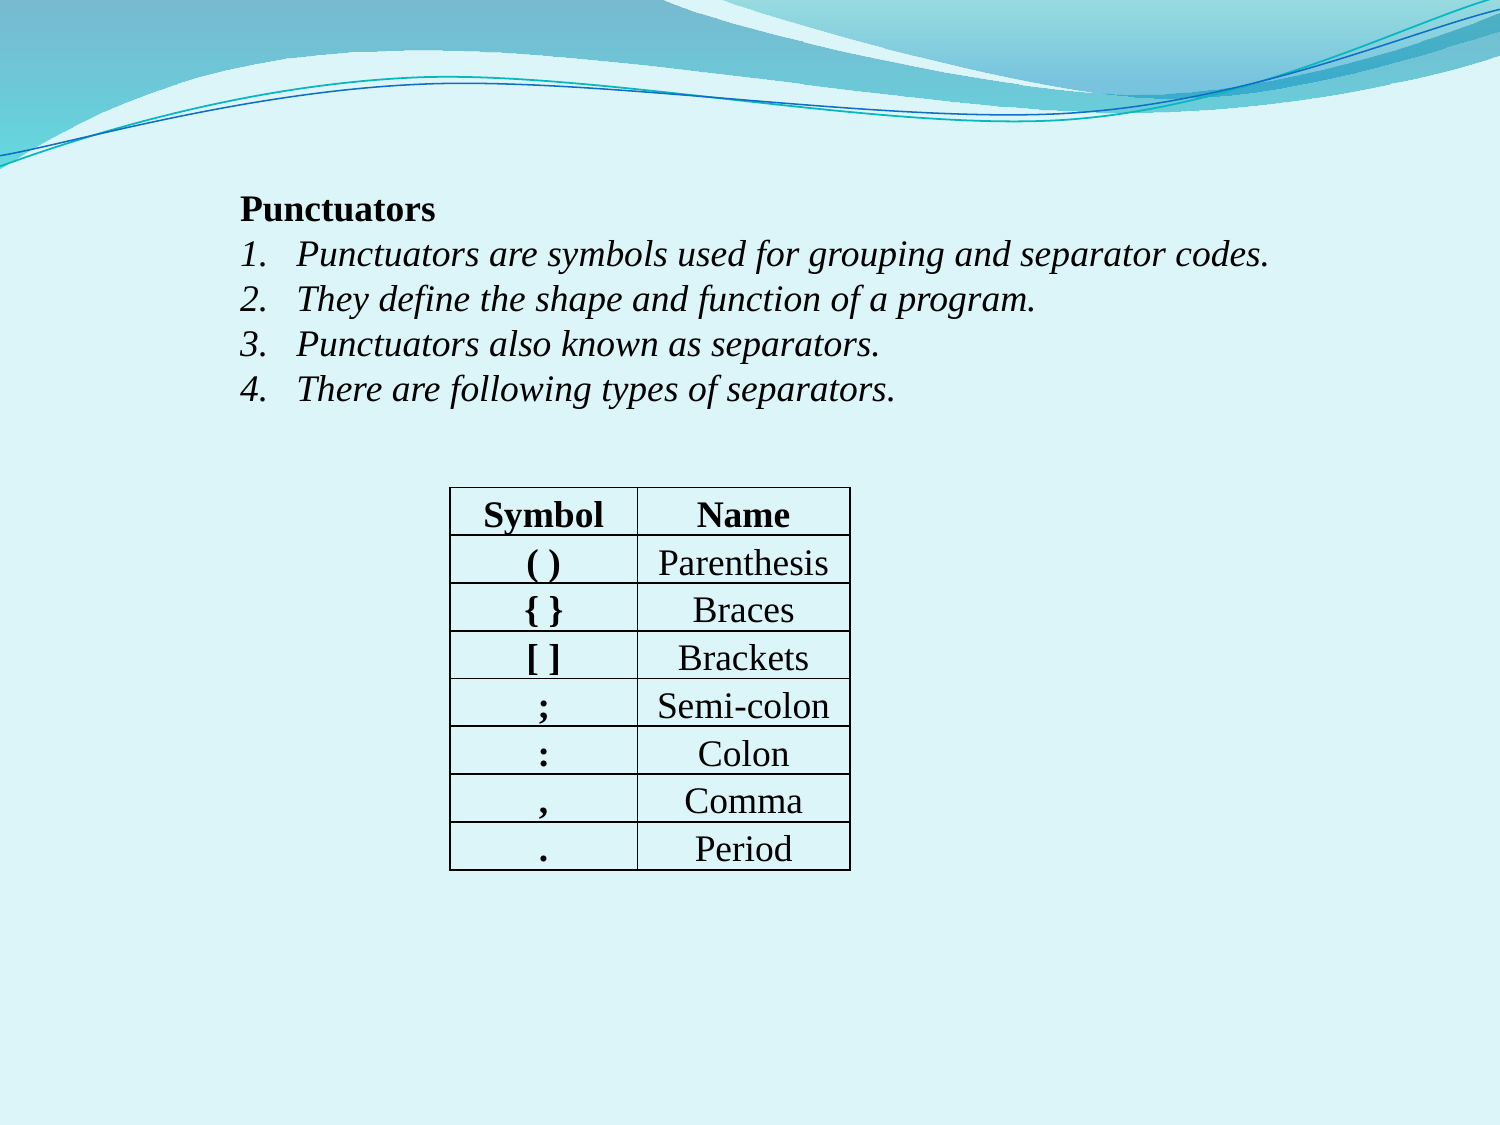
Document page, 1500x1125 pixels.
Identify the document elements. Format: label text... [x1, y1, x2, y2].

table_cell : [451, 727, 637, 773]
table_cell Period [638, 823, 849, 869]
table_cell ( ) [451, 536, 637, 582]
table_cell , [451, 775, 637, 821]
table_cell Parenthesis [638, 536, 849, 582]
table_cell Colon [638, 727, 849, 773]
table_header Name [638, 488, 849, 534]
table_cell Semi-colon [638, 679, 849, 725]
table_cell Brackets [638, 632, 849, 678]
table_header Symbol [451, 488, 637, 534]
table_cell ; [451, 679, 637, 725]
text_box Punctuators Punctuators are symbols used for grouping and separator codes. They define the shape and function of a program. Punctuators also known as separators. There are following types of separators. [225, 176, 1300, 462]
table_cell . [451, 823, 637, 869]
table_cell [ ] [451, 632, 637, 678]
table_cell Comma [638, 775, 849, 821]
table_cell { } [451, 584, 637, 630]
table_cell Braces [638, 584, 849, 630]
